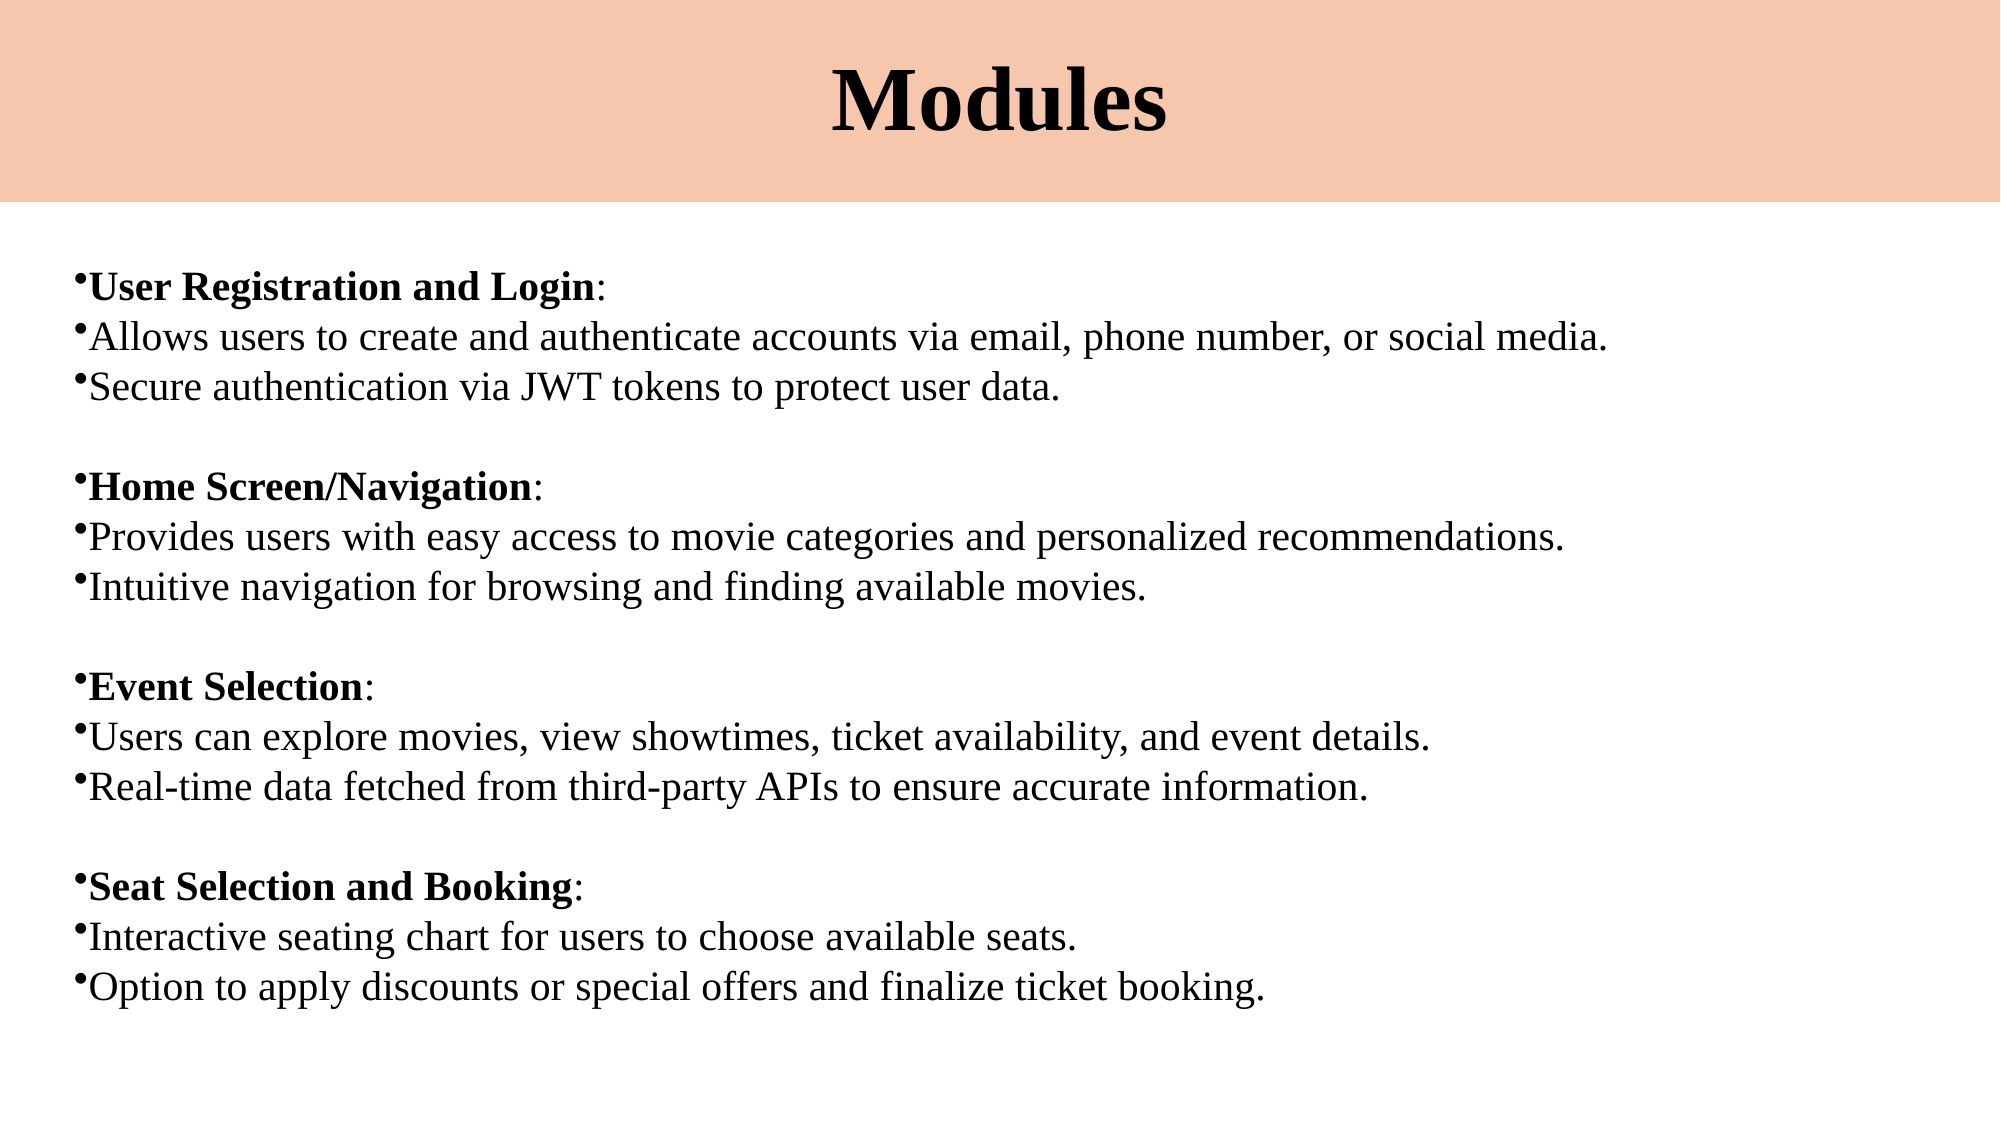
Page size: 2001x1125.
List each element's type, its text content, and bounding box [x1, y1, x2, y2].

title Modules [0, 0, 2000, 202]
list User Registration and Login: Allows users to create and authenticate accounts via email, phone number, or social media. Secure authentication via JWT tokens to protect user data. Home Screen/Navigation: Provides users with easy access to movie categories and personalized recommendations. Intuitive navigation for browsing and finding available movies. Event Selection: Users can explore movies, view showtimes, ticket availability, and event details. Real-time data fetched from third-party APIs to ensure accurate information. Seat Selection and Booking: Interactive seating chart for users to choose available seats. Option to apply discounts or special offers and finalize ticket booking. [58, 251, 1906, 1062]
